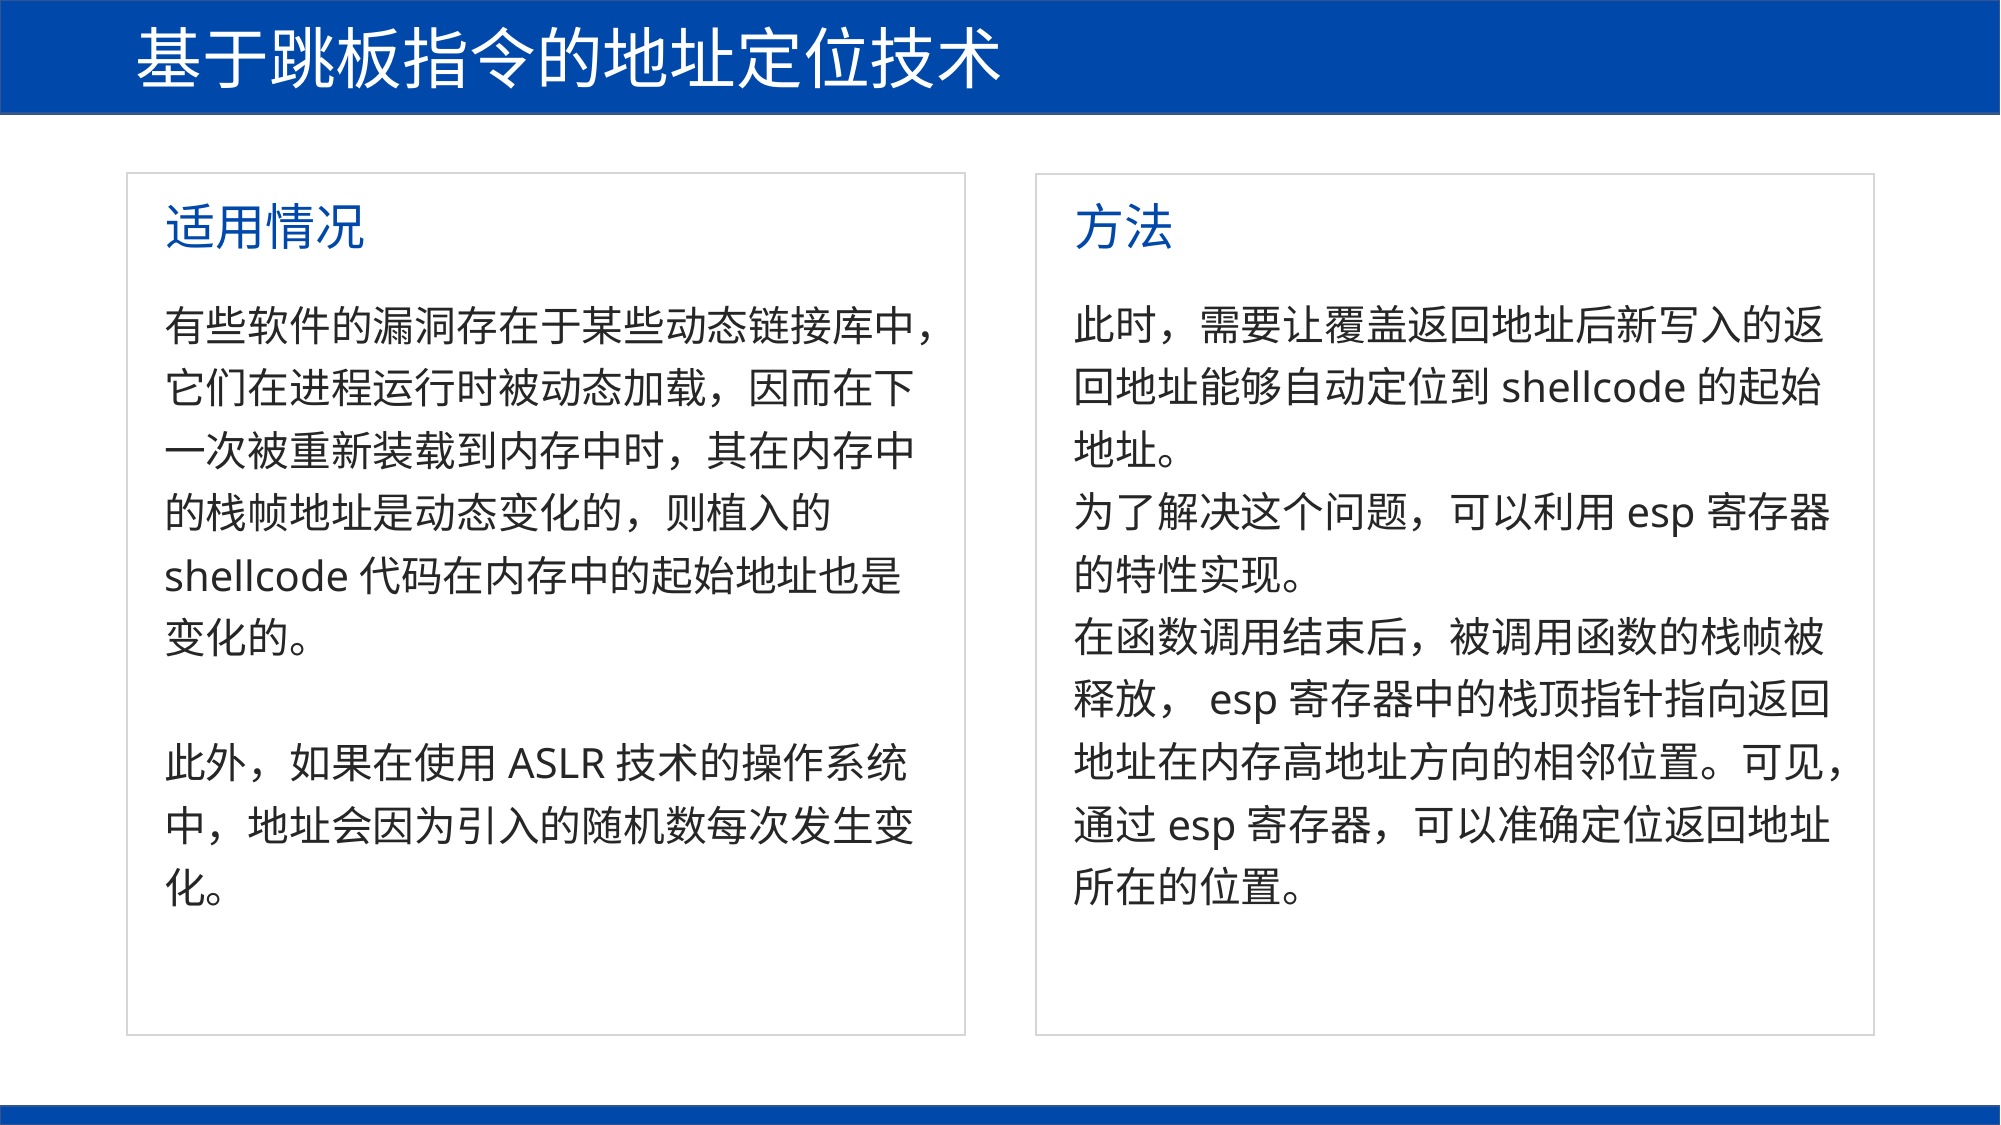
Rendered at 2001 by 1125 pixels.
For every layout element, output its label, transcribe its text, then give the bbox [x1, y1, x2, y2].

text_box 此时，需要让覆盖返回地址后新写入的返回地址能够自动定位到shellcode的起始地址。 为了解决这个问题，可以利用esp寄存器的特性实现。 在函数调用结束后，被调用函数的栈帧被释放，esp寄存器中的栈顶指针指向返回地址在内存高地址方向的相邻位置。可见，通过esp寄存器，可以准确定位返回地址所在的位置。 [1059, 278, 1851, 919]
text_box [126, 172, 966, 1036]
text_box 方法 [1059, 188, 1190, 263]
text_box [0, 1105, 2000, 1125]
text_box 适用情况 [150, 188, 381, 263]
text_box 基于跳板指令的地址定位技术 [0, 0, 2000, 115]
text_box 有些软件的漏洞存在于某些动态链接库中，它们在进程运行时被动态加载，因而在下一次被重新装载到内存中时，其在内存中的栈帧地址是动态变化的，则植入的shellcode代码在内存中的起始地址也是变化的。 此外，如果在使用ASLR技术的操作系统中，地址会因为引入的随机数每次发生变化。 [149, 279, 941, 920]
text_box [1035, 173, 1875, 1036]
